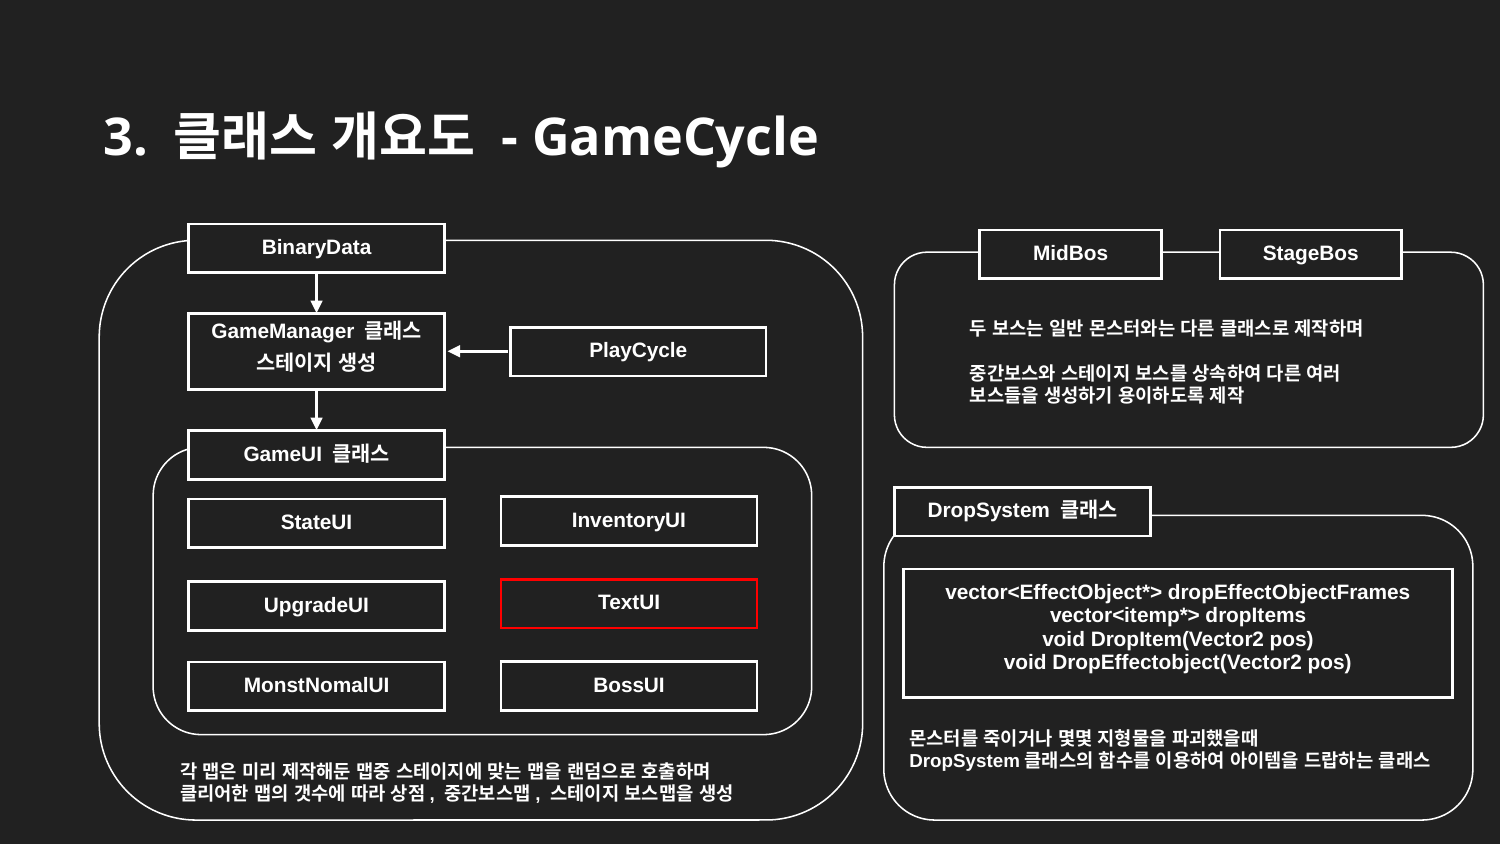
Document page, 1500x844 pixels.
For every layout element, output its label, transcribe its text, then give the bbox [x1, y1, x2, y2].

table_header vector<EffectObject*> dropEffectObjectFrames vector<itemp*> dropItems void DropItem(Vector2 pos) void DropEffectobject(Vector2 pos) [905, 570, 1451, 696]
text_box [895, 787, 1470, 821]
text_box 각 맵은 미리 제작해둔 맵중 스테이지에 맞는 맵을 랜덤으로 호출하며 클리어한 맵의 갯수에 따라 상점, 중간보스맵, 스테이지 보스맵을 생성 [164, 744, 895, 820]
table_header PlayCycle [512, 329, 765, 375]
table_header BinaryData [190, 225, 443, 271]
text_box [883, 515, 1473, 744]
table_header GameManager 클래스 스테이지 생성 [190, 315, 443, 388]
text_box 몬스터를 죽이거나 몇몇 지형물을 파괴했을때 DropSystem클래스의 함수를 이용하여 아이템을 드랍하는 클래스 [894, 711, 1500, 787]
table_header UpgradeUI [190, 583, 443, 629]
table_header TextUI [502, 581, 756, 627]
text_box [153, 447, 812, 735]
table_header GameUI 클래스 [190, 432, 443, 478]
table_header BossUI [502, 663, 756, 709]
table_header MidBos [981, 231, 1160, 277]
text_box 3. 클래스 개요도 - GameCycle [88, 88, 914, 181]
text_box [894, 252, 1484, 448]
text_box [99, 240, 863, 815]
text_box 두 보스는 일반 몬스터와는 다른 클래스로 제작하며 중간보스와 스테이지 보스를 상속하여 다른 여러 보스들을 생성하기 용이하도록 제작 [954, 301, 1423, 422]
table_header DropSystem 클래스 [896, 489, 1149, 535]
table_header StateUI [190, 500, 443, 546]
table_header StageBos [1221, 231, 1400, 277]
table_header InventoryUI [502, 498, 756, 544]
table_header MonstNomalUI [190, 663, 443, 709]
